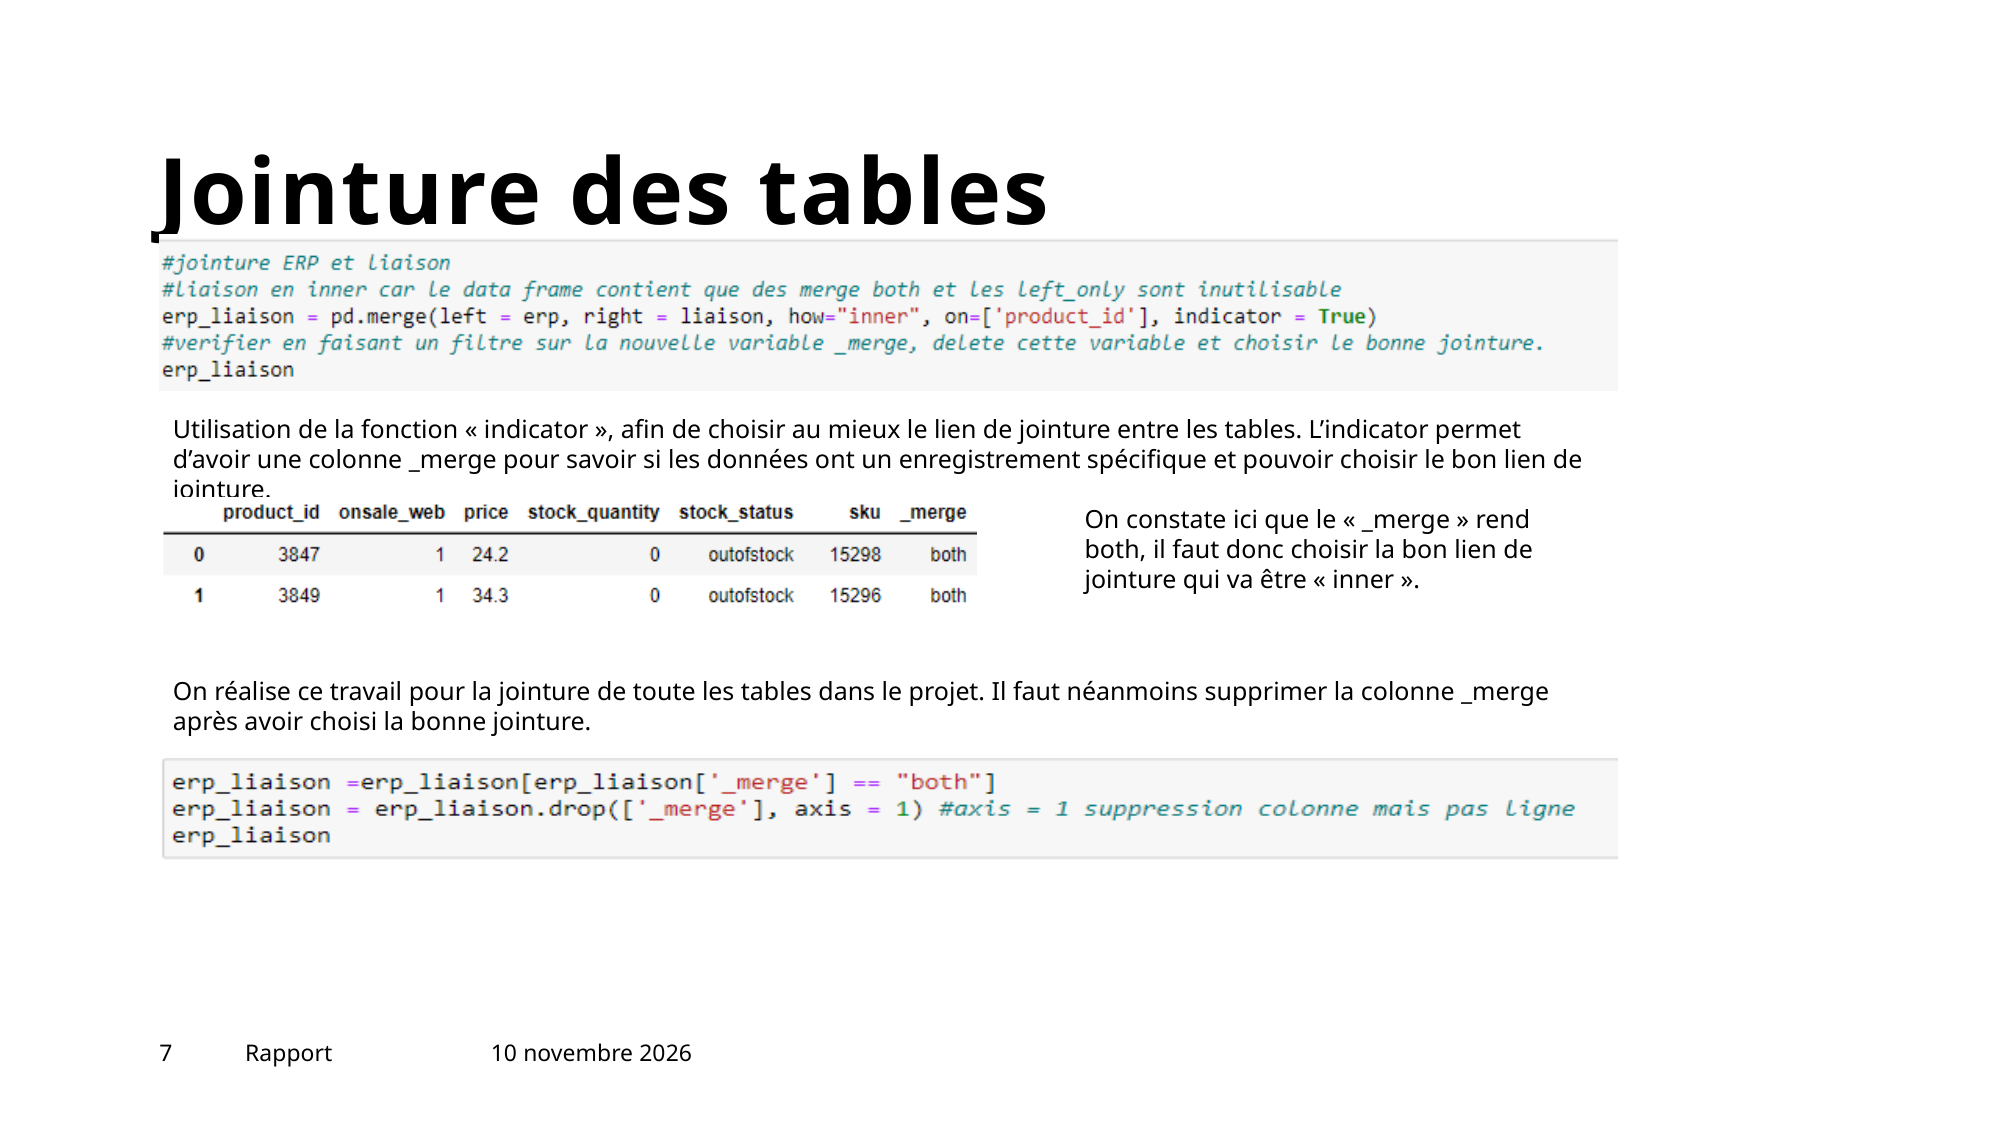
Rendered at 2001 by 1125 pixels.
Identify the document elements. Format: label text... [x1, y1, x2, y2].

text_box On réalise ce travail pour la jointure de toute les tables dans le projet. Il faut néanmoins supprimer la colonne _merge après avoir choisi la bonne jointure. [158, 668, 1618, 744]
title Jointure des tables [158, 144, 1784, 245]
text_box Utilisation de la fonction « indicator », afin de choisir au mieux le lien de jointure entre les tables. L’indicator permet d’avoir une colonne _merge pour savoir si les données ont un enregistrement spécifique et pouvoir choisir le bon lien de jointure. [158, 406, 1618, 512]
picture [159, 497, 977, 615]
text_box On constate ici que le « _merge » rend both, il faut donc choisir la bon lien de jointure qui va être « inner ». [1069, 496, 1572, 601]
footer Rapport [245, 1038, 490, 1080]
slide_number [490, 1038, 707, 1080]
slide_number 7 [159, 1038, 245, 1080]
picture [159, 234, 1618, 391]
picture [159, 758, 1618, 863]
